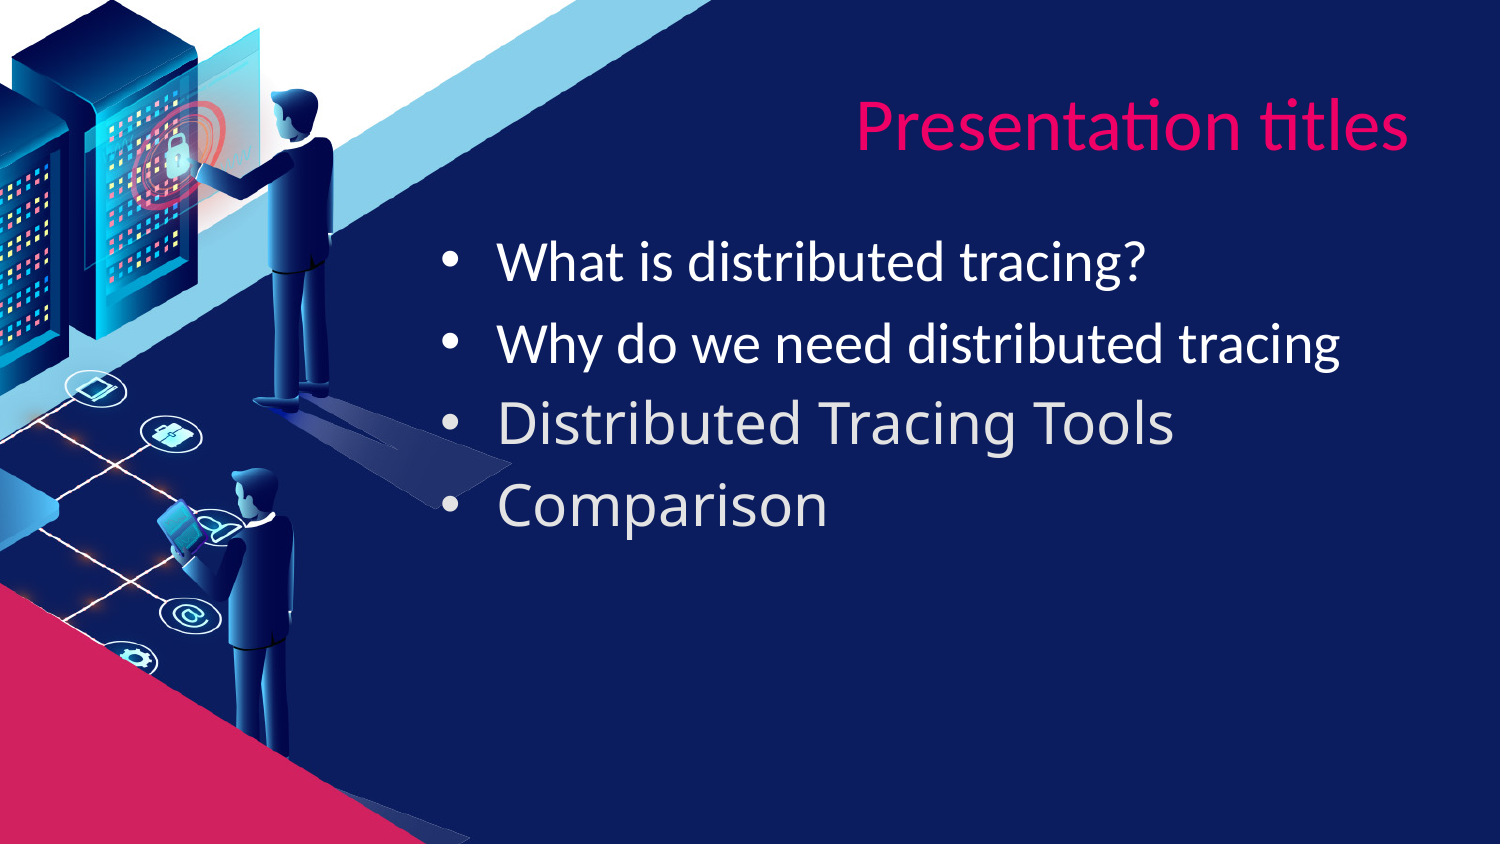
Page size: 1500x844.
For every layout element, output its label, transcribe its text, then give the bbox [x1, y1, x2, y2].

title Presentation titles [423, 46, 1425, 195]
list What is distributed tracing? Why do we need distributed tracing Distributed Tracing Tools Comparison [425, 215, 1427, 780]
picture [0, 0, 1500, 844]
